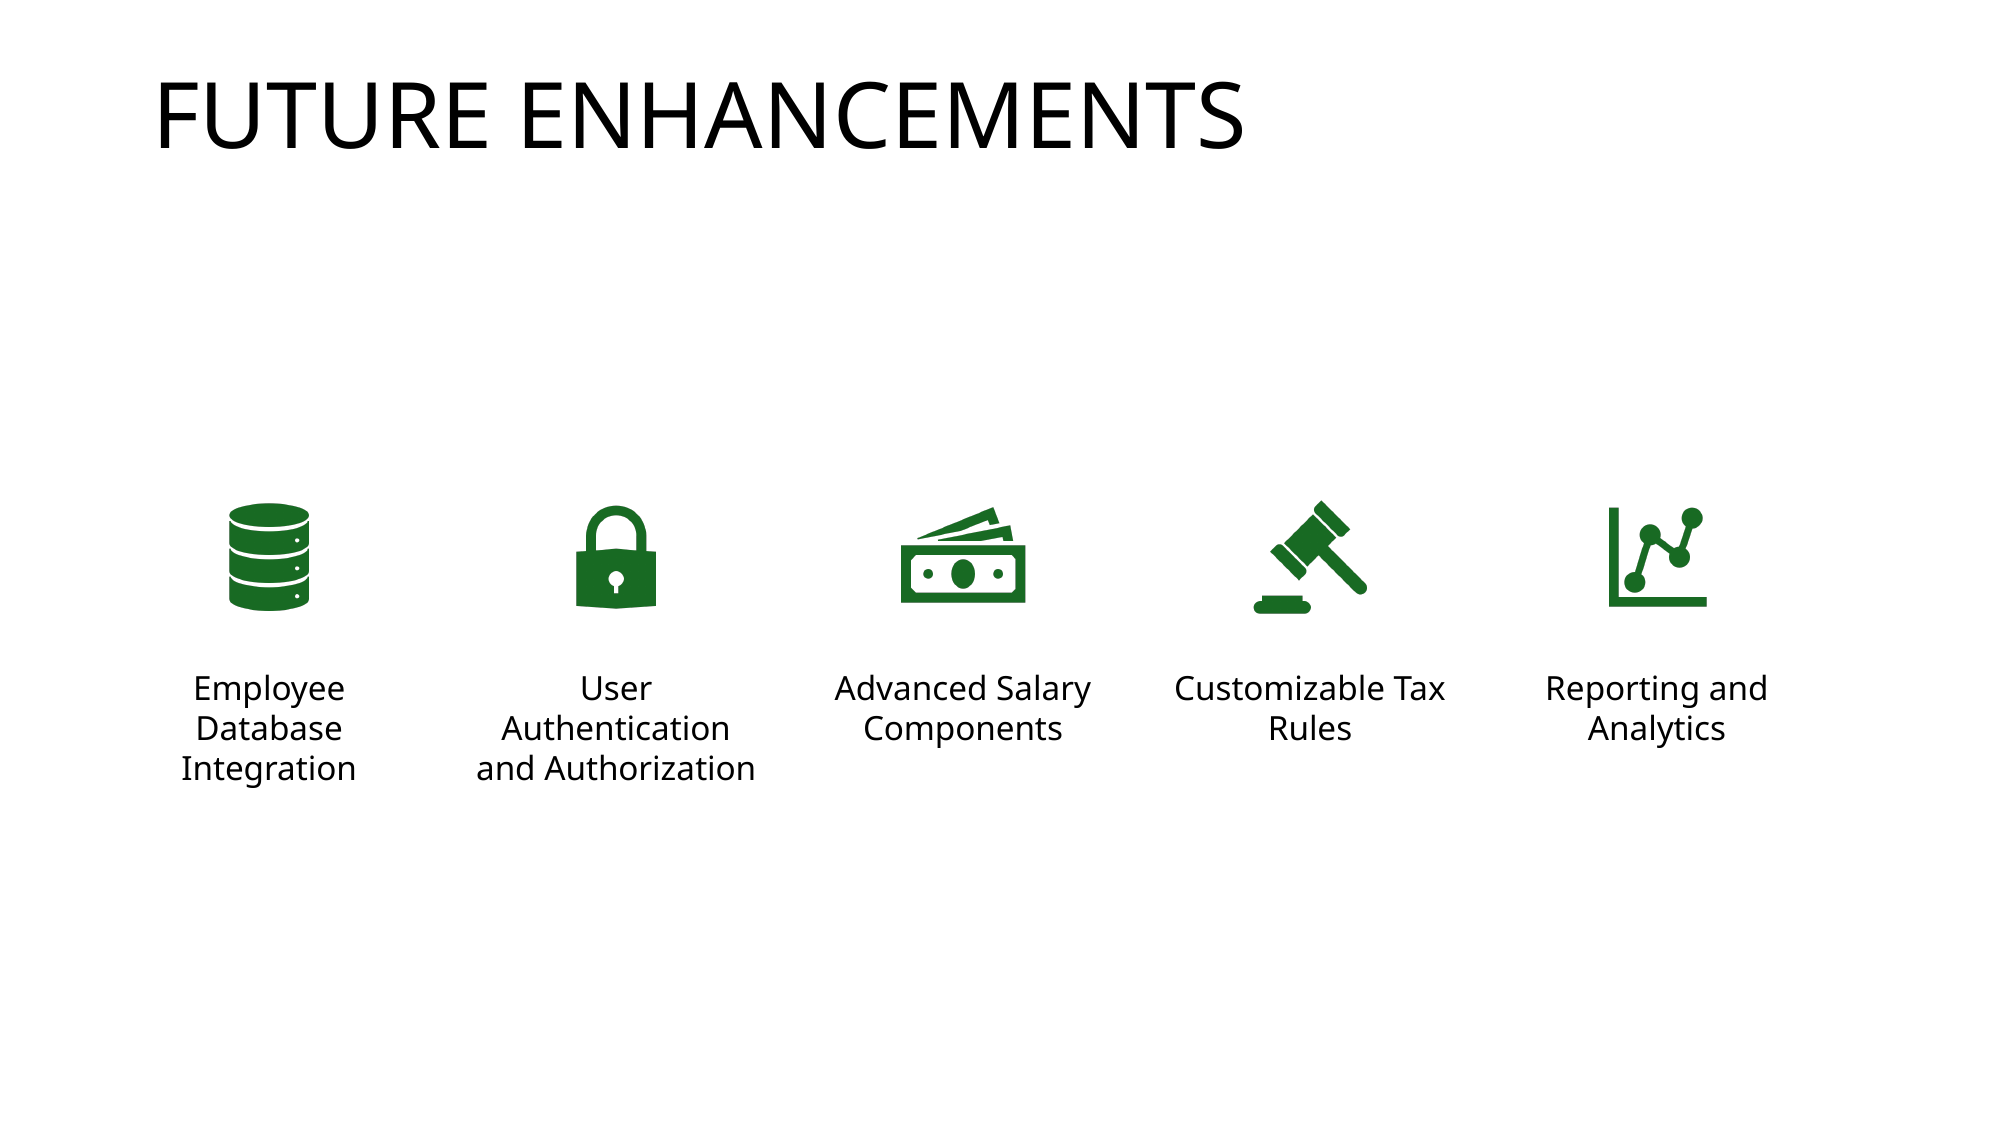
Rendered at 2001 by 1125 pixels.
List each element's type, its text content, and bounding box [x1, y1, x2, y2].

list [100, 280, 1827, 996]
title FUTURE ENHANCEMENTS [137, 59, 1863, 278]
